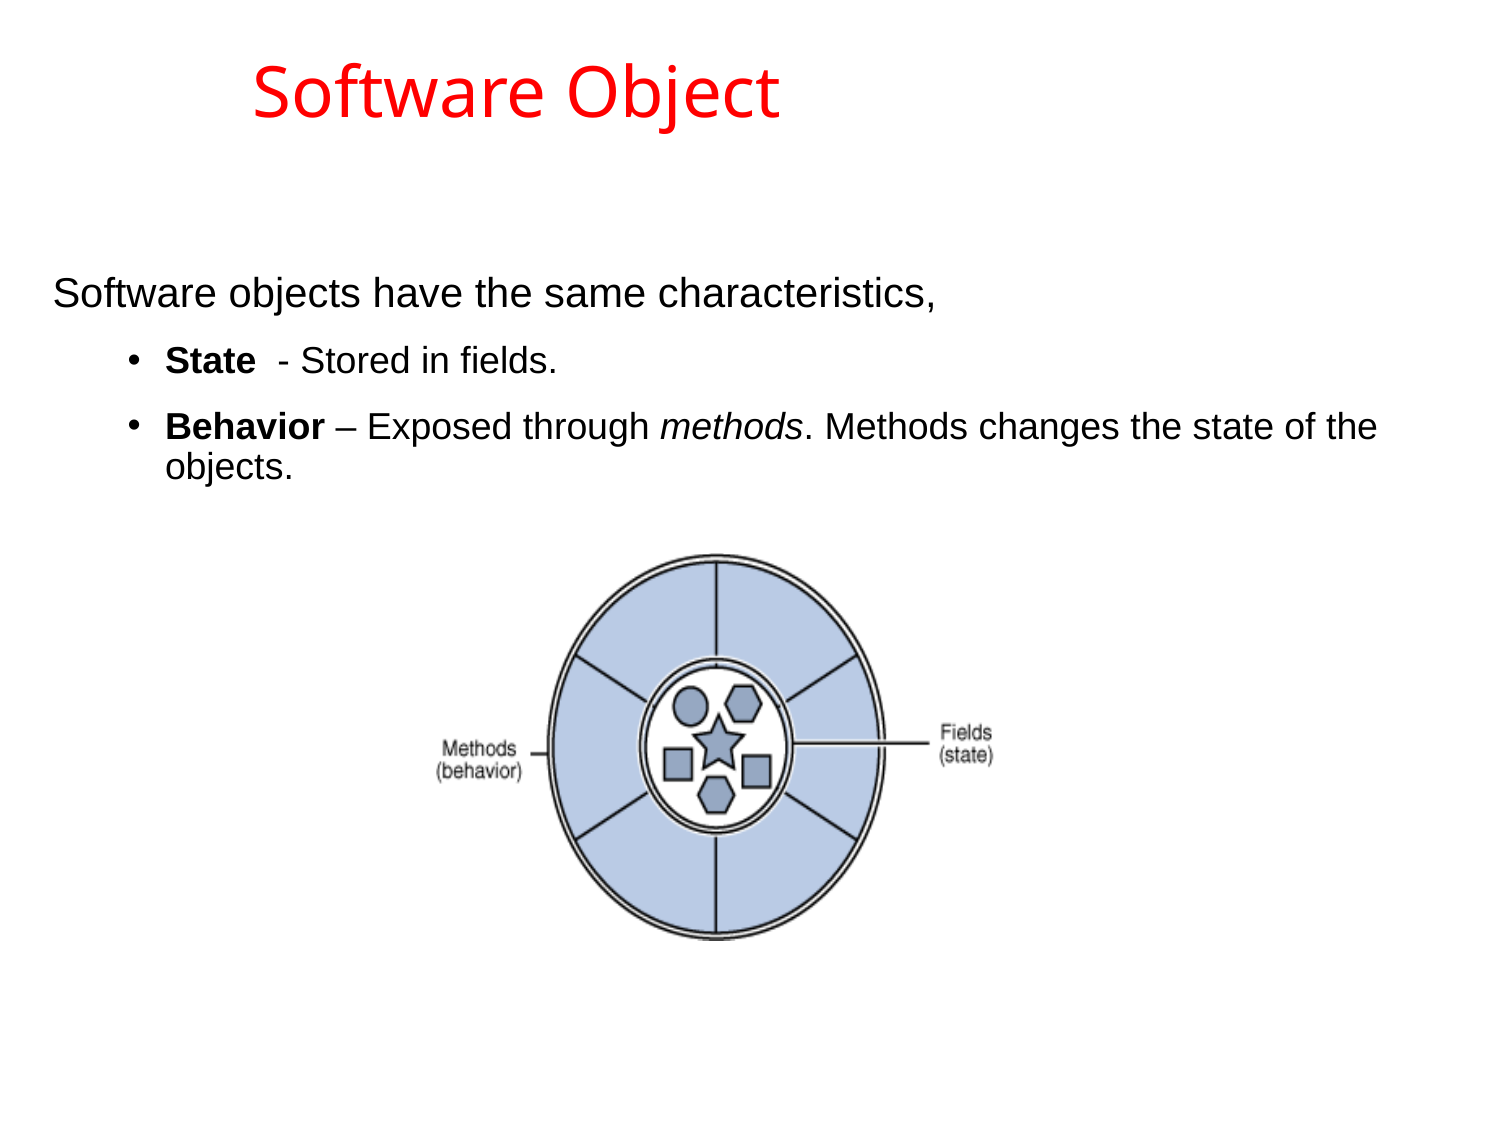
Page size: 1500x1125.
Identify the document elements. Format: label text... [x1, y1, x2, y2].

list Software objects have the same characteristics, State - Stored in fields. Behavior – Exposed through methods. Methods changes the state of the objects. [37, 264, 1463, 1076]
title Software Object [237, 2, 1500, 188]
picture [435, 553, 995, 941]
